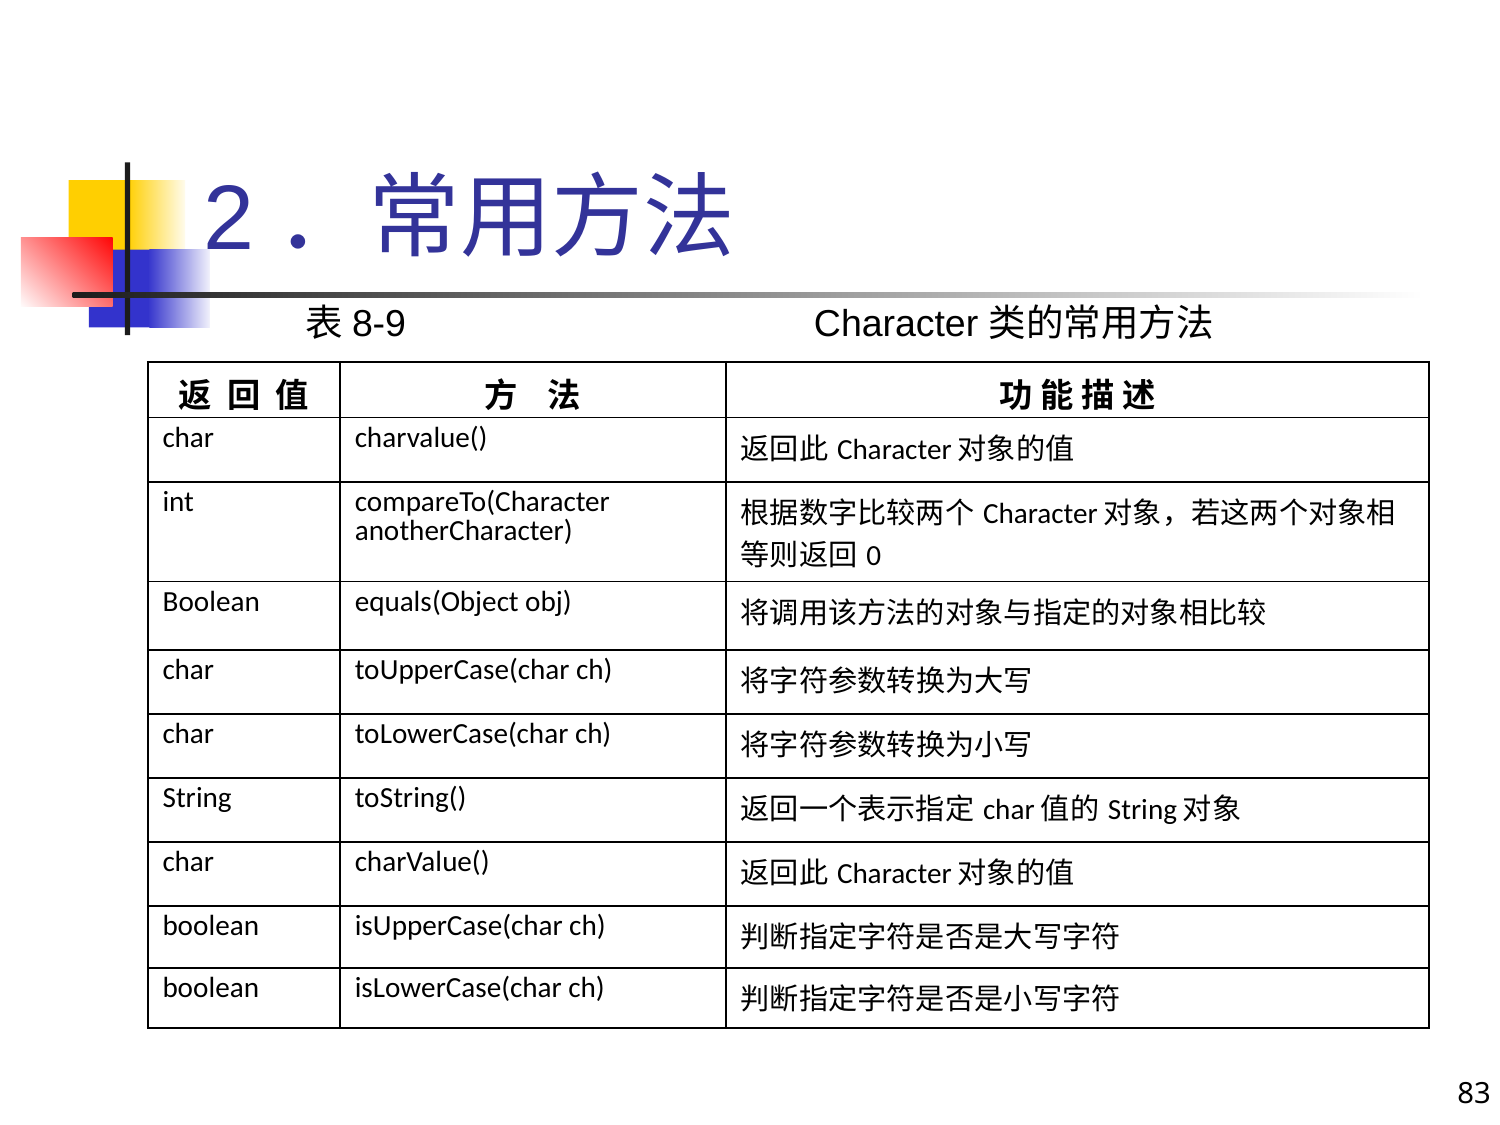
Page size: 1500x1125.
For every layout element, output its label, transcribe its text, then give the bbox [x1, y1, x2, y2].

table_cell 判断指定字符是否是大写字符 [727, 907, 1428, 967]
table_cell char [149, 651, 339, 713]
table_cell charvalue() [341, 418, 725, 481]
table_cell 返回此Character对象的值 [727, 418, 1428, 481]
table_cell isUpperCase(char ch) [341, 907, 725, 967]
table_cell toLowerCase(char ch) [341, 715, 725, 777]
table_cell 将字符参数转换为小写 [727, 715, 1428, 777]
table_cell String [149, 779, 339, 841]
table_cell boolean [149, 969, 339, 1027]
title 2．常用方法 [188, 35, 1468, 275]
table_cell equals(Object obj) [341, 582, 725, 649]
table_cell int [149, 483, 339, 581]
table_header 方 法 [341, 363, 725, 417]
table_cell char [149, 843, 339, 905]
table_cell compareTo(Character anotherCharacter) [341, 483, 725, 581]
table_cell 将调用该方法的对象与指定的对象相比较 [727, 582, 1428, 649]
table_cell char [149, 715, 339, 777]
table_header 返 回 值 [149, 363, 339, 417]
table_cell 返回此Character对象的值 [727, 843, 1428, 905]
table_cell 根据数字比较两个Character对象，若这两个对象相等则返回0 [727, 483, 1428, 581]
table_cell Boolean [149, 582, 339, 649]
table_cell boolean [149, 907, 339, 967]
table_cell isLowerCase(char ch) [341, 969, 725, 1027]
table_cell 返回一个表示指定char值的String对象 [727, 779, 1428, 841]
slide_number 83 [1402, 1046, 1500, 1123]
table_cell toString() [341, 779, 725, 841]
table_cell 判断指定字符是否是小写字符 [727, 969, 1428, 1027]
table_cell char [149, 418, 339, 481]
table_header 功 能 描 述 [727, 363, 1428, 417]
table_cell toUpperCase(char ch) [341, 651, 725, 713]
text_box 表8-9 Character类的常用方法 [290, 291, 1229, 351]
table_cell charValue() [341, 843, 725, 905]
table_cell 将字符参数转换为大写 [727, 651, 1428, 713]
